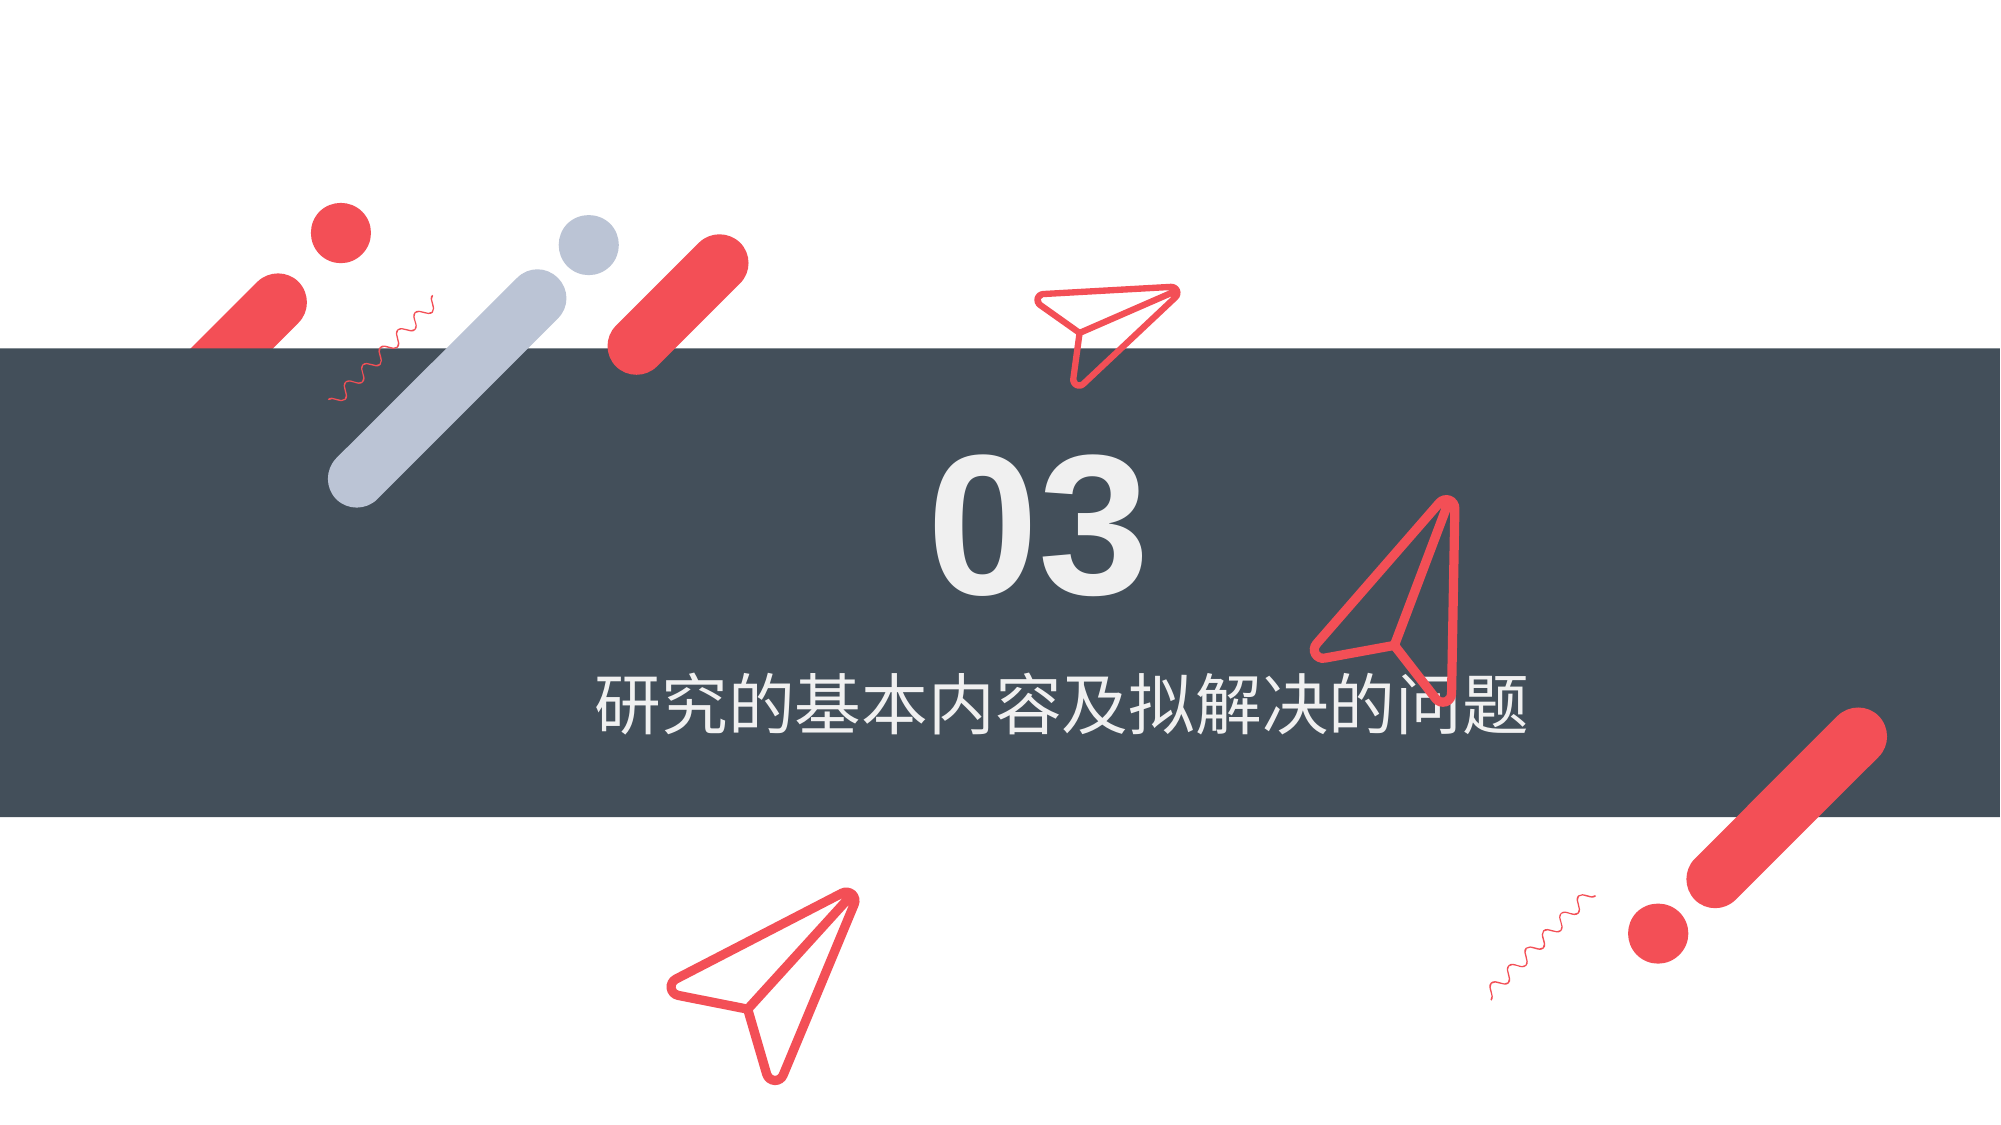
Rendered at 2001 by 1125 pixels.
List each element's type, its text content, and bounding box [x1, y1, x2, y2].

title 03 [911, 297, 1219, 646]
text_box [1034, 283, 1181, 389]
text_box [1309, 495, 1460, 707]
text_box [666, 887, 860, 1086]
list 研究的基本内容及拟解决的问题 [579, 664, 1551, 787]
